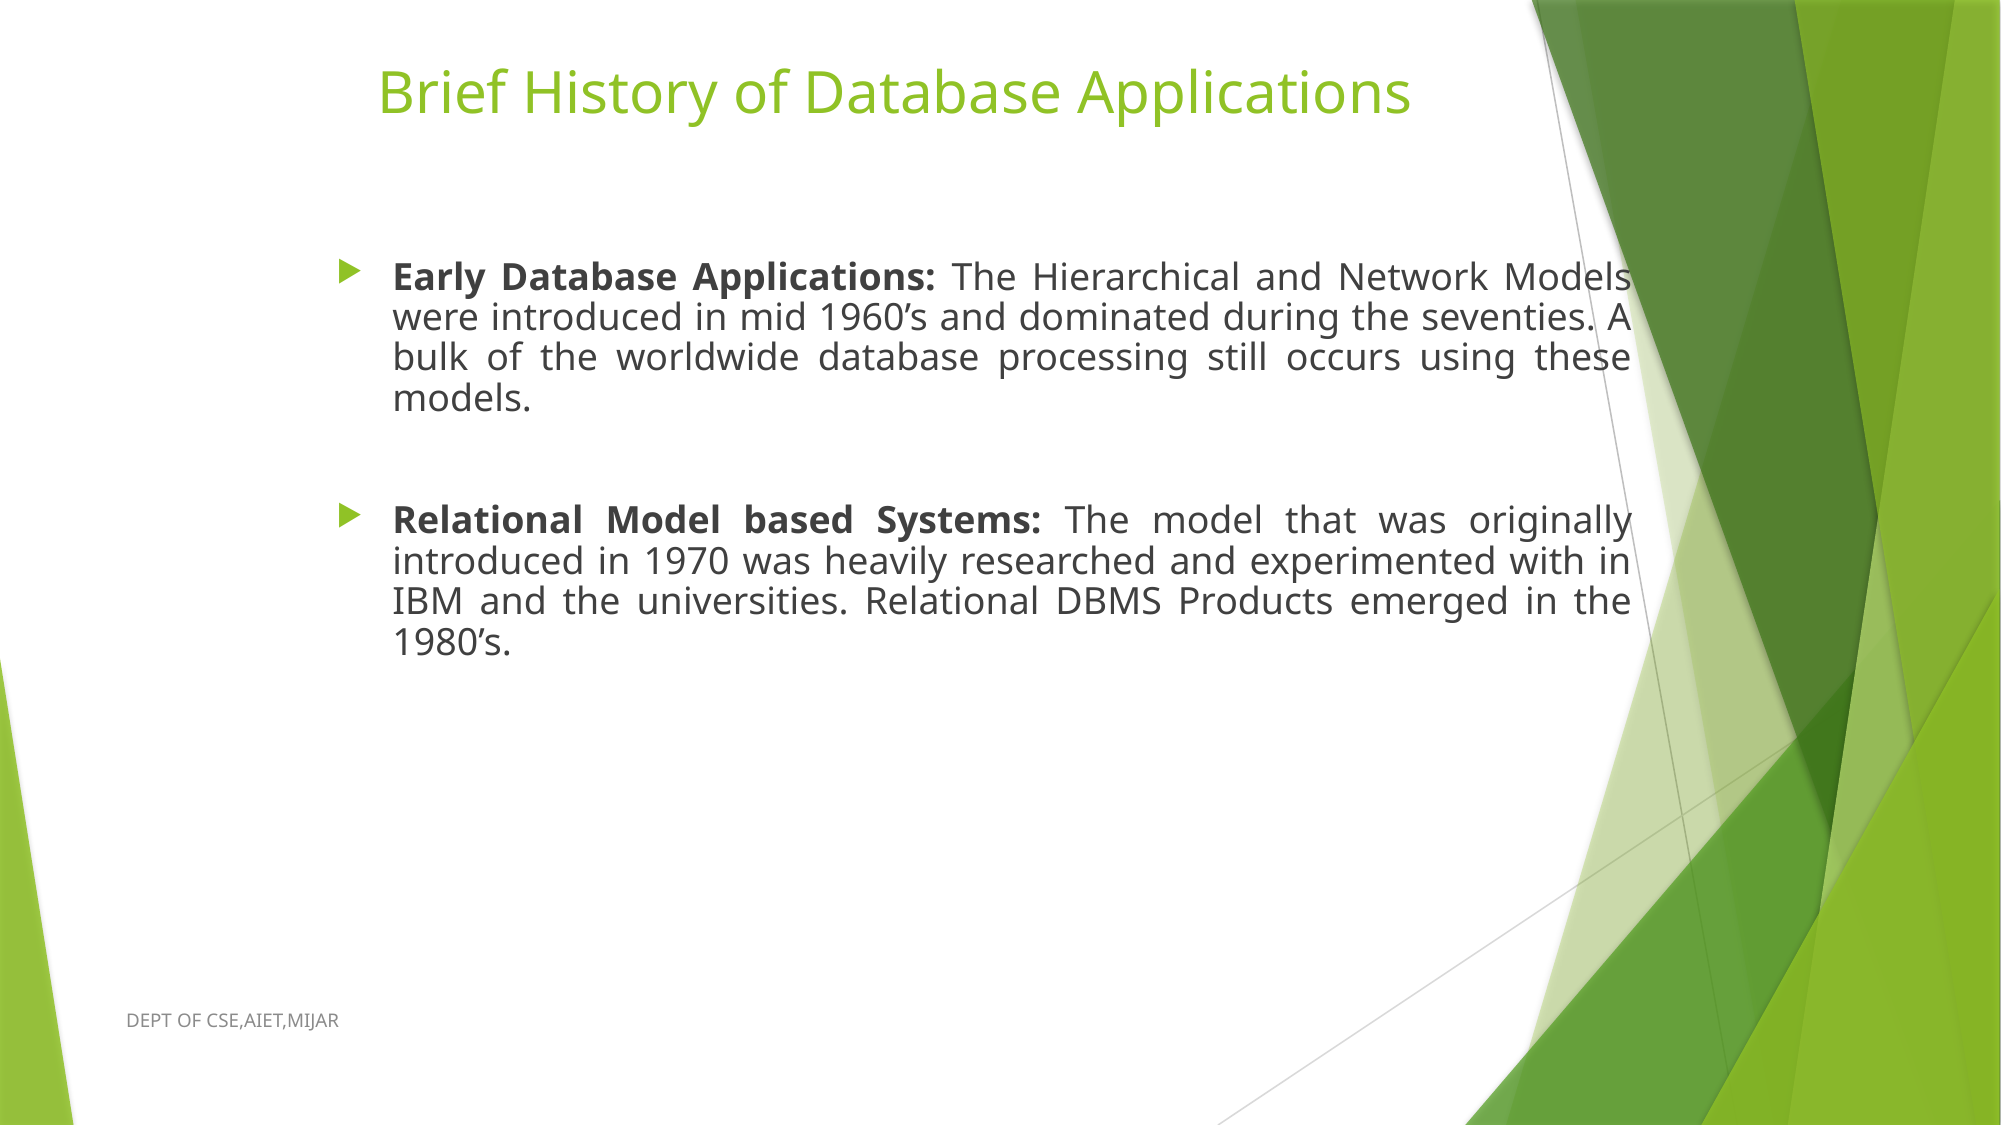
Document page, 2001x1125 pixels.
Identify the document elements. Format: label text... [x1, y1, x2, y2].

list Early Database Applications: The Hierarchical and Network Models were introduced in mid 1960’s and dominated during the seventies. A bulk of the worldwide database processing still occurs using these models. Relational Model based Systems: The model that was originally introduced in 1970 was heavily researched and experimented with in IBM and the universities. Relational DBMS Products emerged in the 1980’s. [321, 250, 1648, 1050]
title Brief History of Database Applications [362, 47, 1648, 236]
footer DEPT OF CSE,AIET,MIJAR [111, 991, 1145, 1051]
